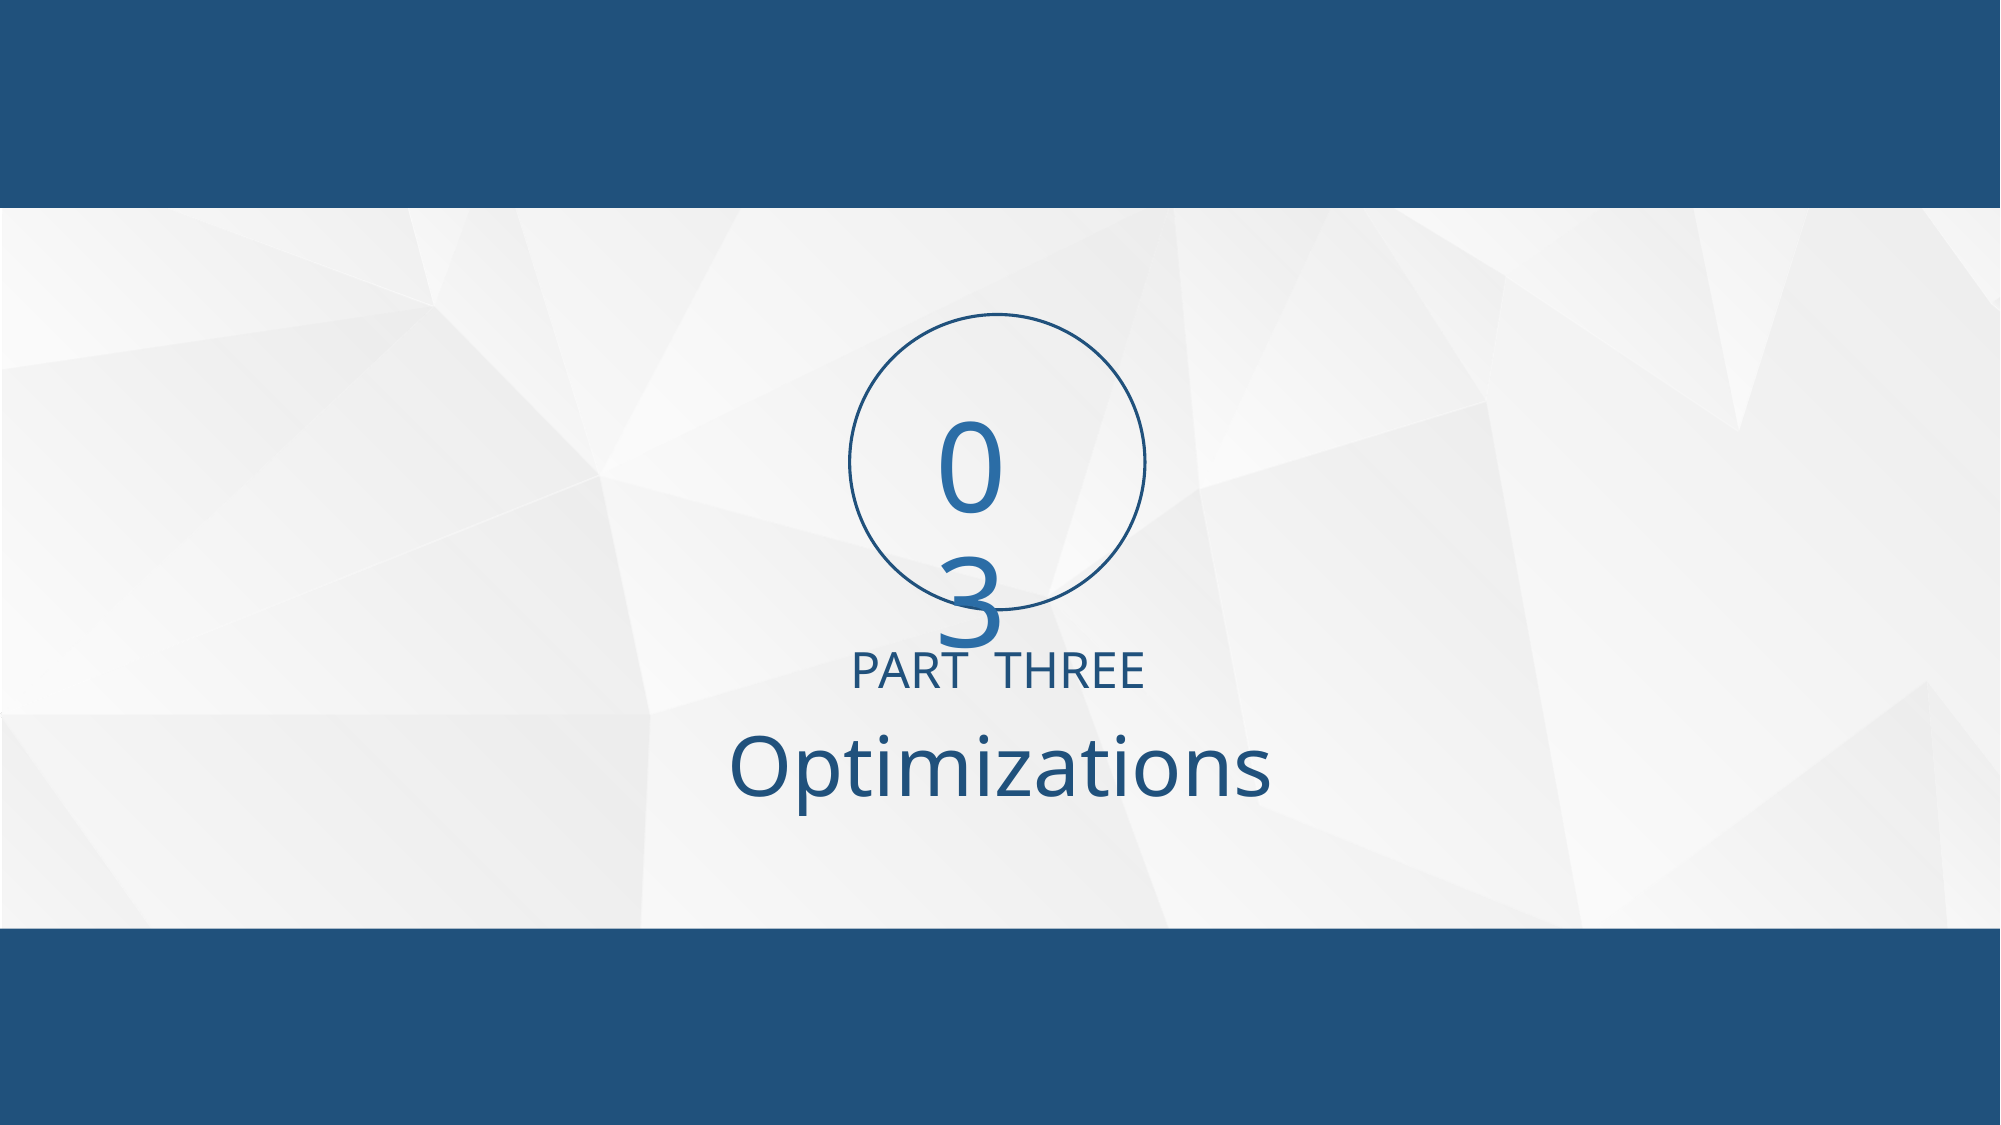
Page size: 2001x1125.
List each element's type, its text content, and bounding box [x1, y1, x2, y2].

picture [0, 0, 2001, 1125]
list 03 [920, 397, 1092, 563]
list PART THREE [806, 638, 1191, 717]
list Optimizations [574, 717, 1428, 799]
